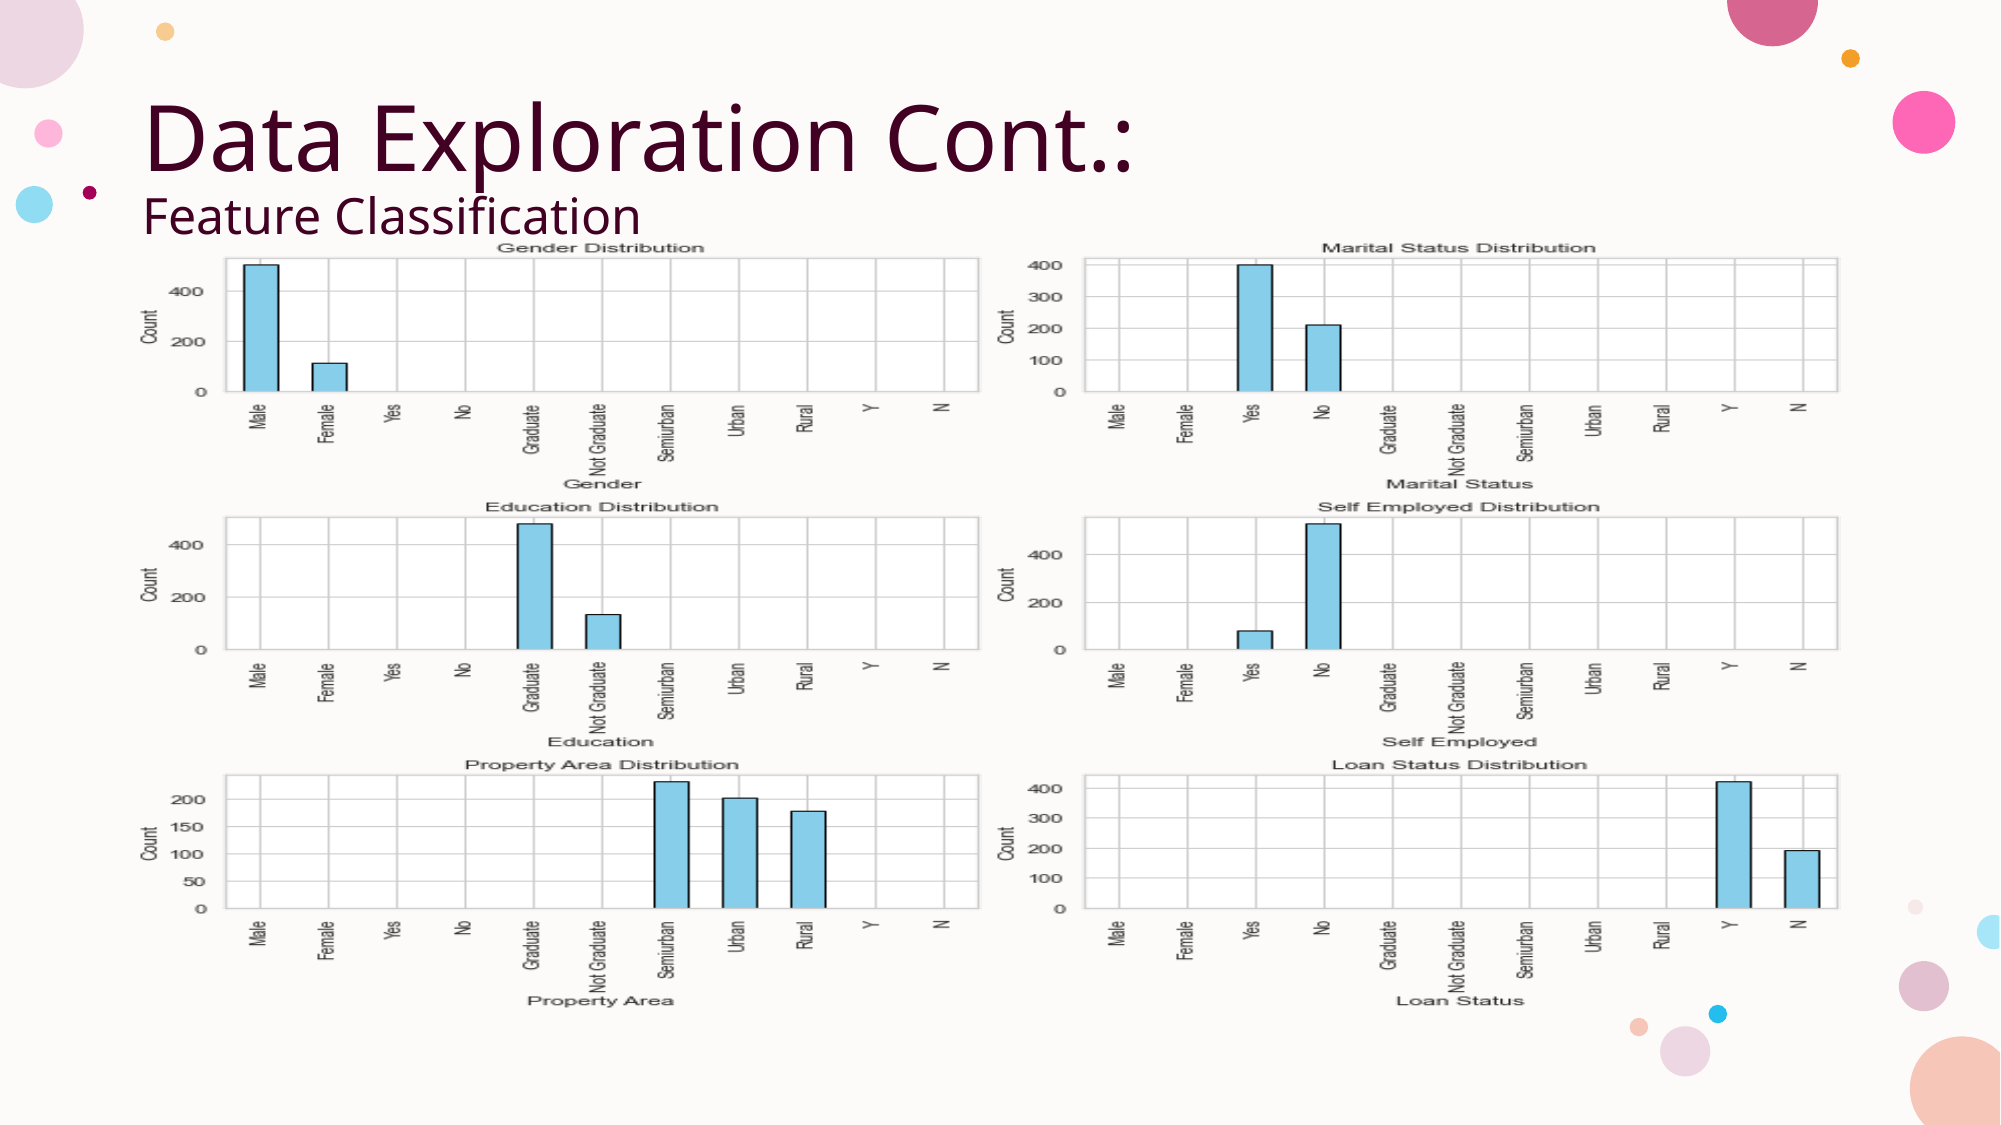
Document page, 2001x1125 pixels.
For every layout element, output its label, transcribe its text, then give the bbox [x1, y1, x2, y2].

title Data Exploration Cont.: Feature Classification [127, 59, 1877, 278]
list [127, 236, 1849, 1014]
